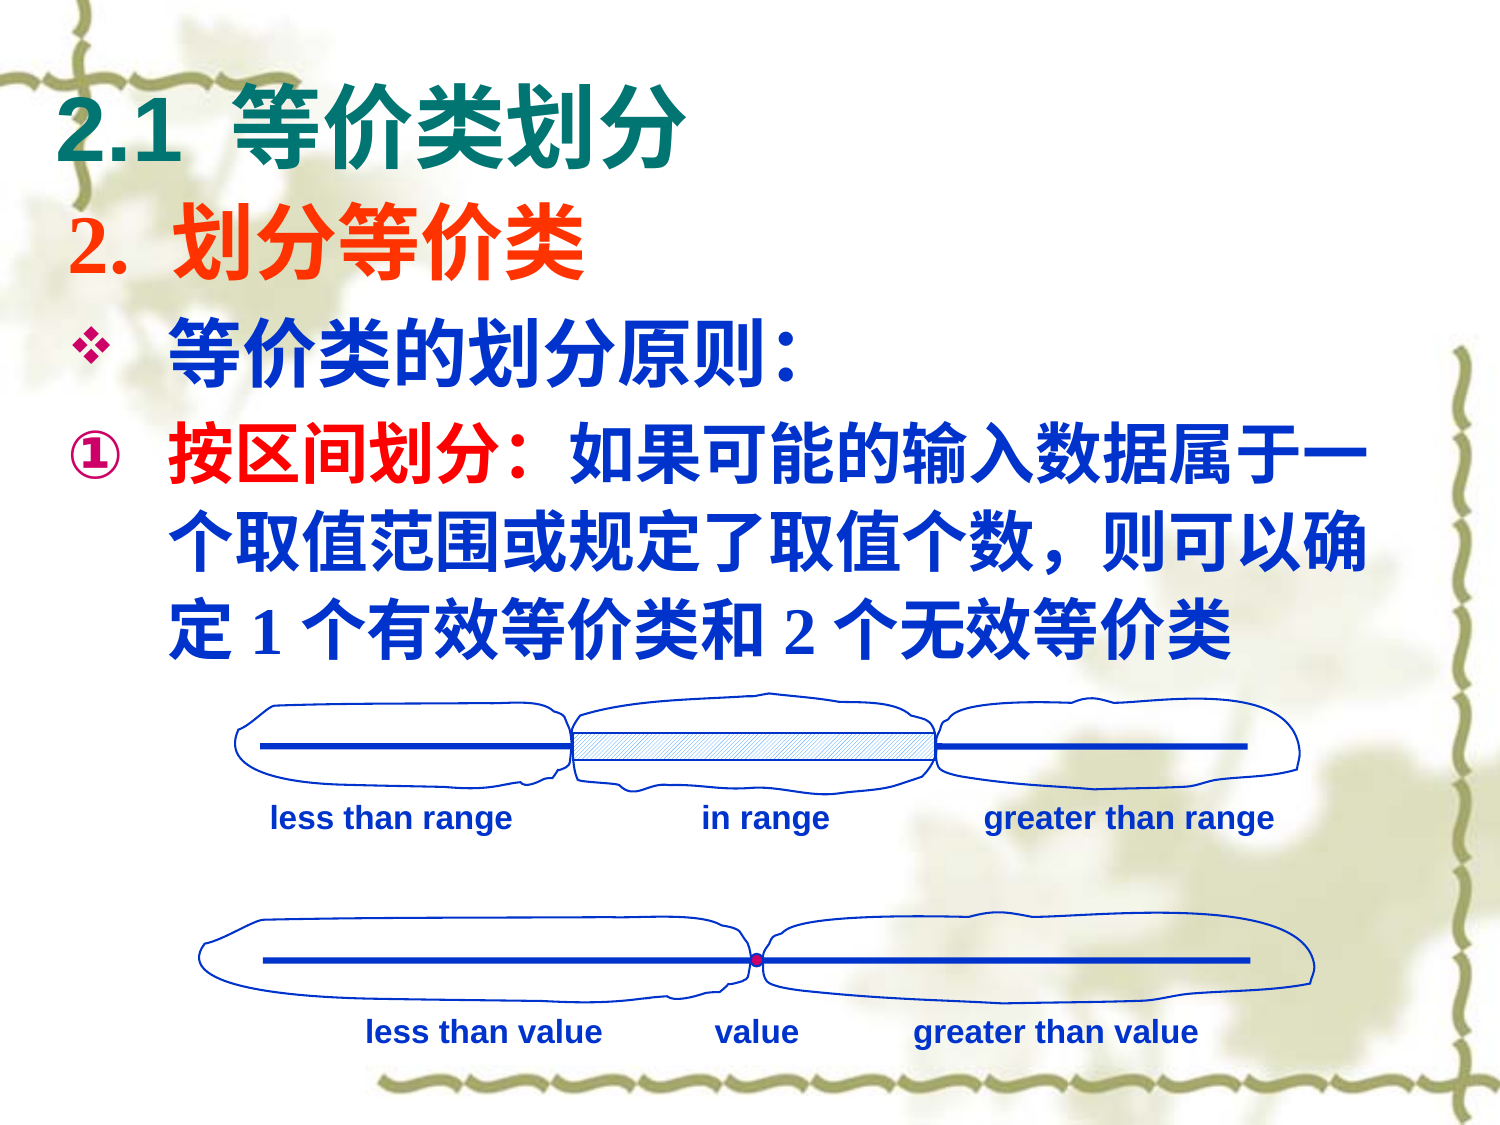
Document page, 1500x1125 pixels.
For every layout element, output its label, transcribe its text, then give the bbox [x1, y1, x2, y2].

title 2.1 等价类划分 [40, 30, 1443, 219]
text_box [216, 697, 572, 845]
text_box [168, 911, 752, 1059]
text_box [934, 676, 1301, 845]
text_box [760, 890, 1316, 1059]
text_box 2. 划分等价类 等价类的划分原则： 按区间划分：如果可能的输入数据属于一个取值范围或规定了取值个数，则可以确定1个有效等价类和2个无效等价类 [53, 172, 1436, 1094]
picture [0, 0, 1500, 1125]
text_box [754, 1003, 758, 1058]
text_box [570, 693, 929, 845]
text_box g [752, 893, 760, 951]
text_box [754, 953, 758, 967]
text_box g [754, 975, 758, 1003]
